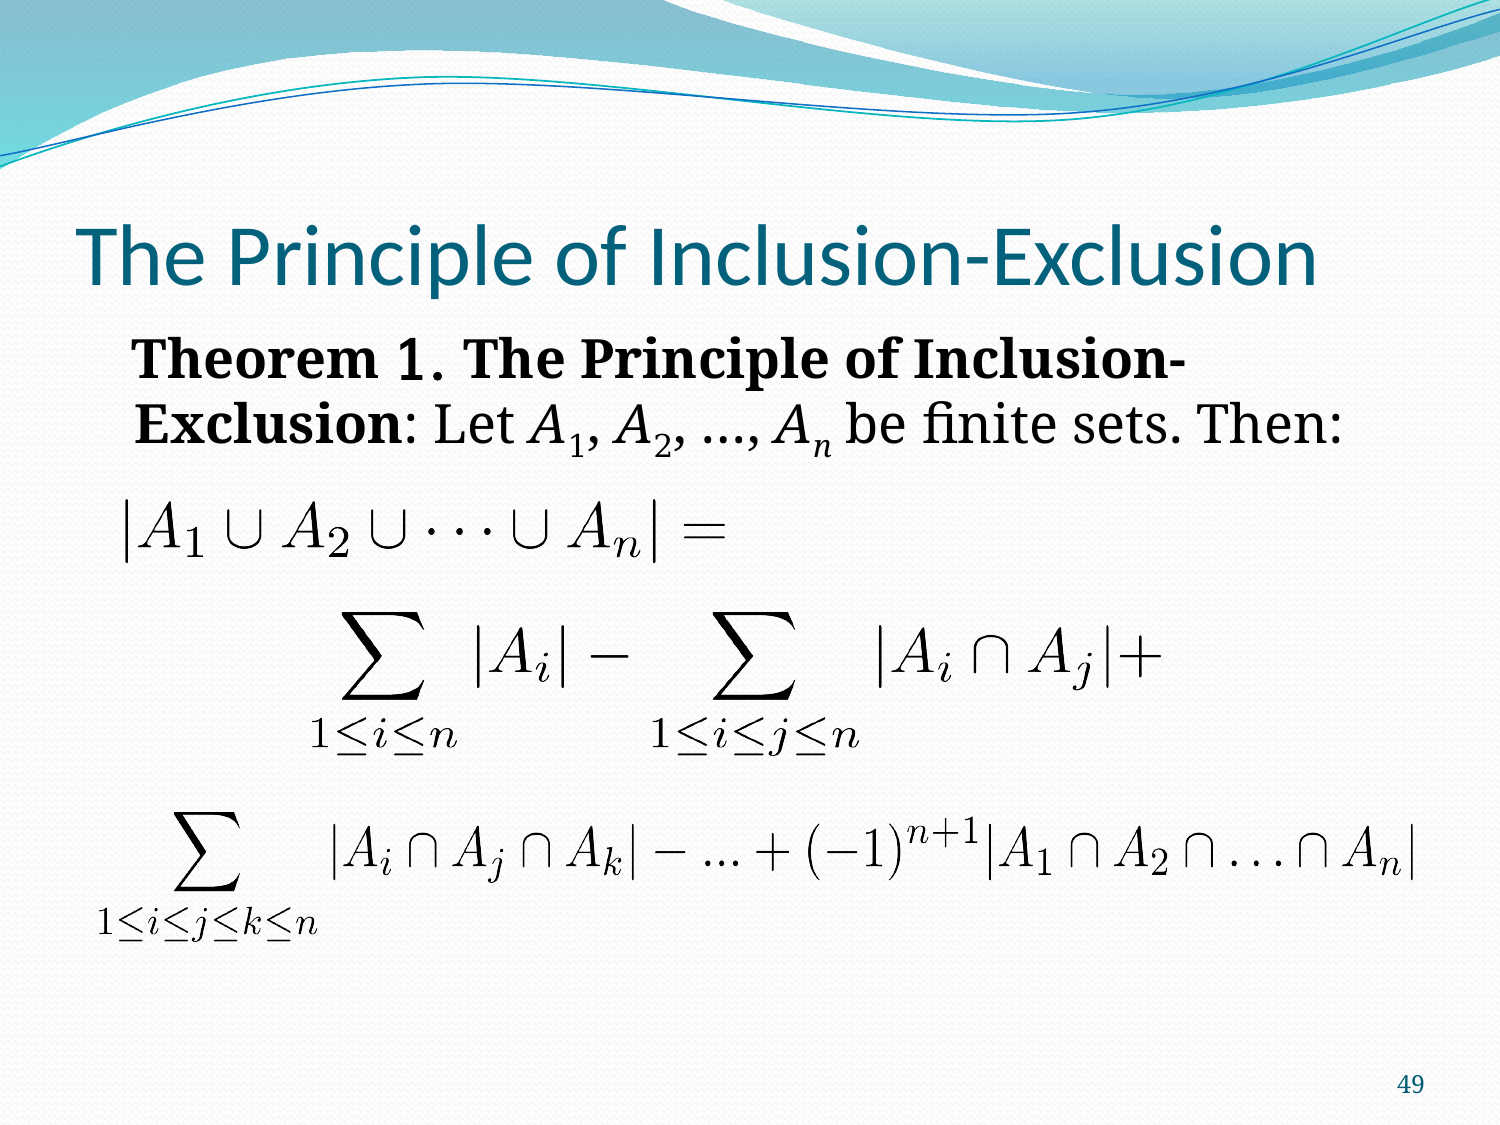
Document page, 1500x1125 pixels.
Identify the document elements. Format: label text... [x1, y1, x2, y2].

picture [99, 812, 1413, 942]
picture [124, 499, 726, 563]
title The Principle of Inclusion-Exclusion [75, 115, 1425, 303]
slide_number 49 [1299, 1042, 1425, 1103]
picture [312, 612, 1161, 756]
list Theorem 1. The Principle of Inclusion-Exclusion: Let A1, A2, …, An be finite sets. Then: [75, 317, 1425, 1038]
